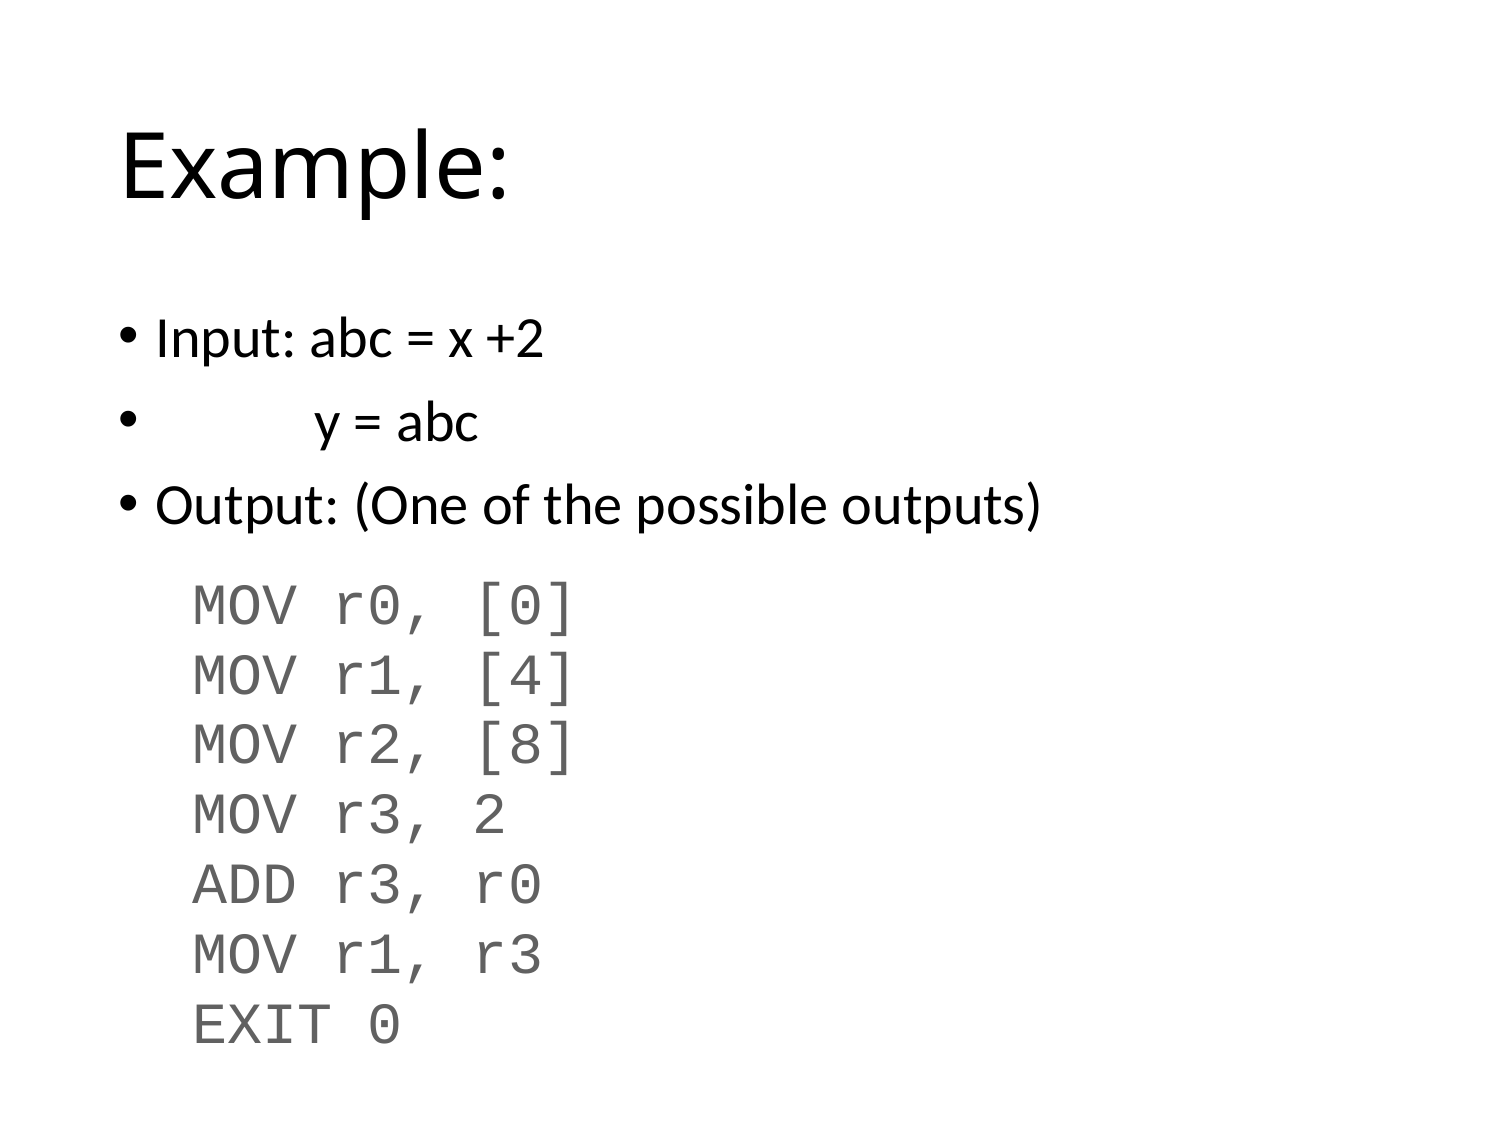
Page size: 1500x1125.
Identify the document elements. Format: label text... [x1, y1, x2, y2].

list Input: abc = x +2 y = abc Output: (One of the possible outputs) [103, 299, 1397, 1014]
title Example: [103, 59, 1397, 278]
text_box MOV r0, [0] MOV r1, [4] MOV r2, [8] MOV r3, 2 ADD r3, r0 MOV r1, r3 EXIT 0 [103, 558, 655, 1063]
